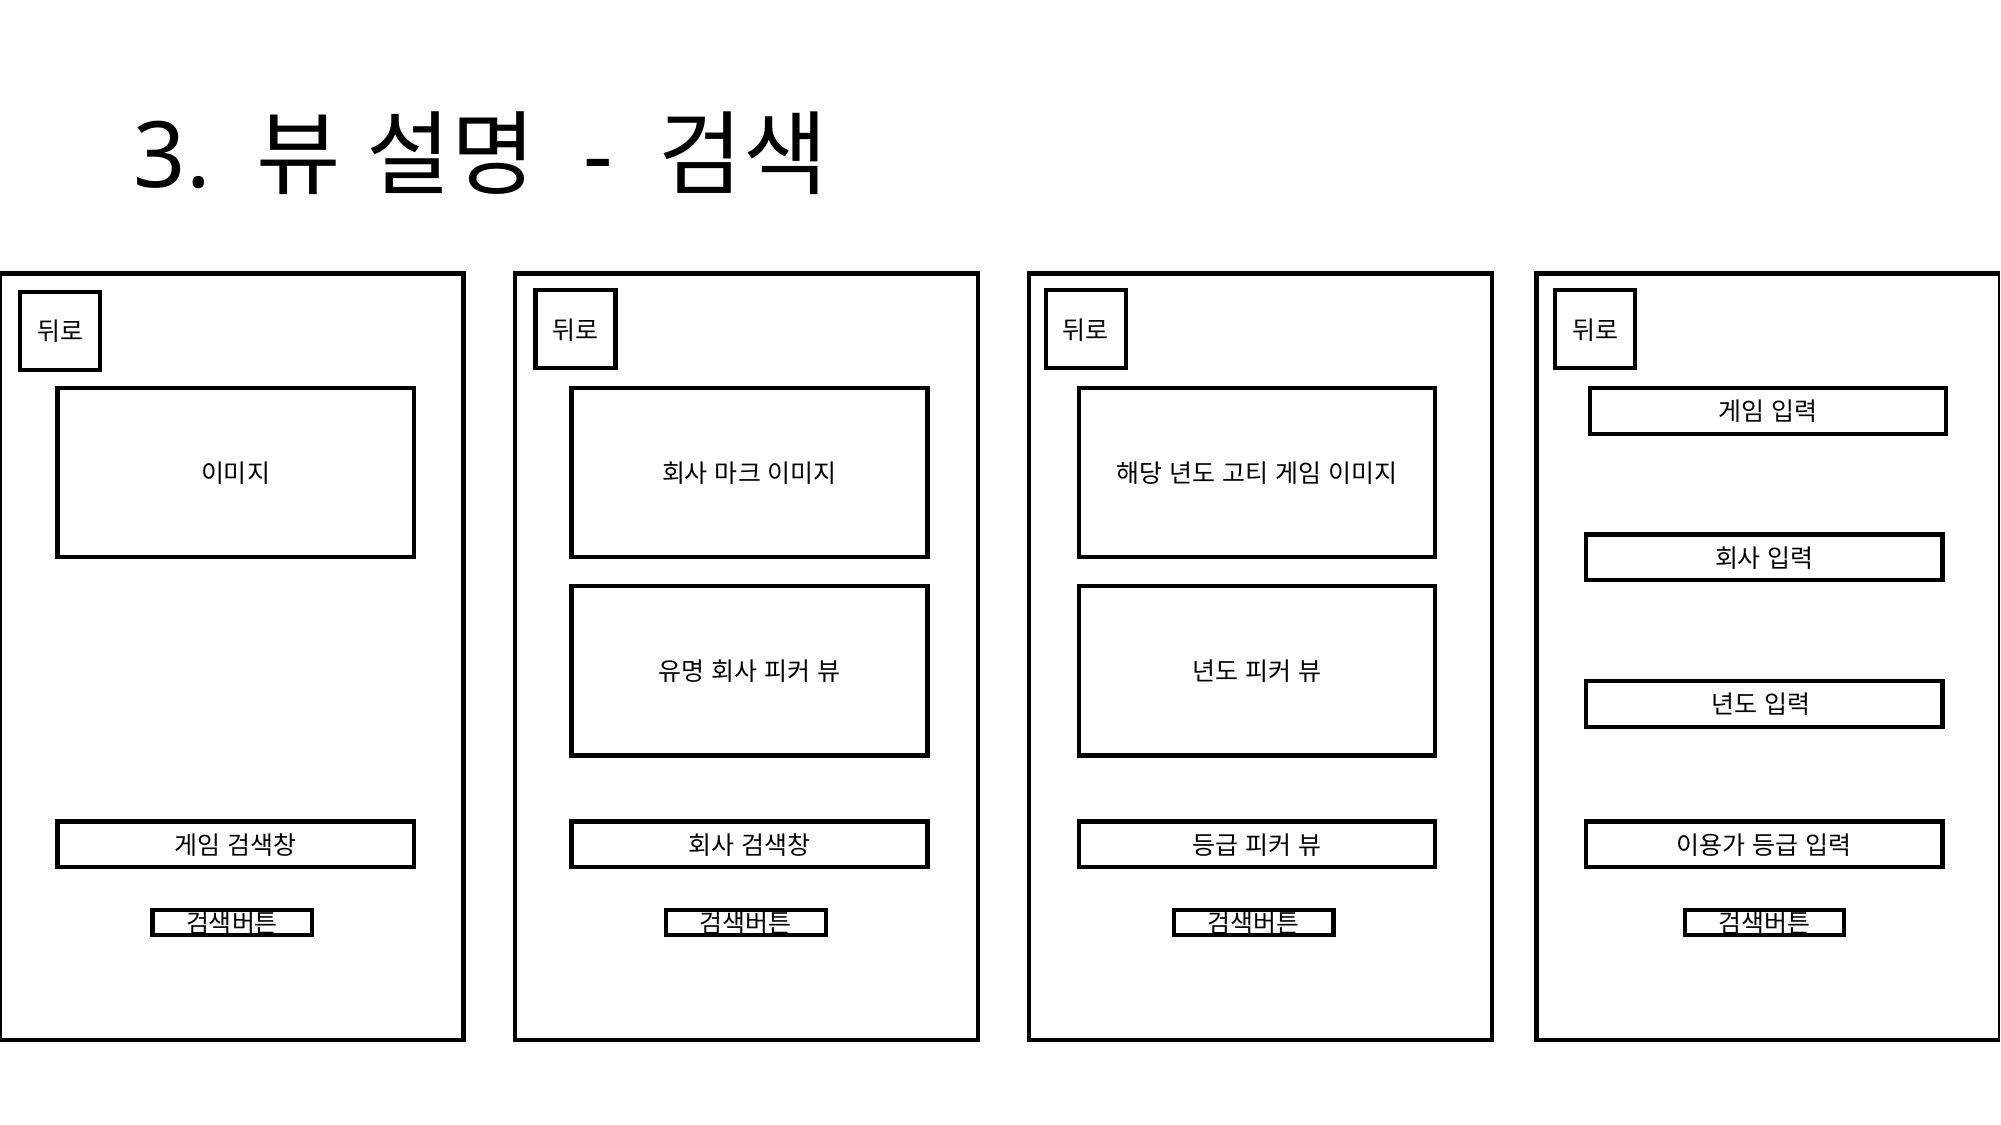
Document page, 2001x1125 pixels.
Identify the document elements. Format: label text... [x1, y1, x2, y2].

text_box 뒤로 [1554, 289, 1636, 369]
text_box 날짜 검색 [1028, 272, 1493, 1041]
text_box [0, 272, 464, 1041]
text_box 이미지 [56, 387, 415, 558]
text_box 3. 뷰 설명 - 검색 [119, 49, 1844, 267]
text_box 뒤로 [535, 289, 617, 369]
text_box 해당 년도 고티 게임 이미지 [1078, 387, 1436, 558]
text_box 등급 피커 뷰 [1078, 821, 1436, 868]
text_box 게임 입력 [1589, 387, 1947, 435]
text_box 회사 마크 이미지 [570, 387, 929, 558]
text_box 년도 피커 뷰 [1078, 585, 1436, 756]
text_box [514, 272, 979, 1041]
text_box 유명 회사 피커 뷰 [570, 585, 929, 756]
text_box 검색버튼 [665, 909, 827, 936]
text_box 회사 입력 [1585, 533, 1943, 581]
text_box 검색버튼 [1684, 909, 1845, 936]
text_box 뒤로 [1045, 289, 1127, 369]
text_box 년도 입력 [1585, 680, 1943, 728]
text_box [1535, 272, 2000, 1041]
text_box 게임 검색창 [56, 821, 415, 868]
text_box 뒤로 [19, 291, 101, 371]
text_box 회사 검색창 [570, 821, 929, 868]
text_box 이용가 등급 입력 [1585, 821, 1943, 868]
text_box 검색버튼 [1173, 909, 1334, 936]
text_box 검색버튼 [151, 909, 313, 936]
